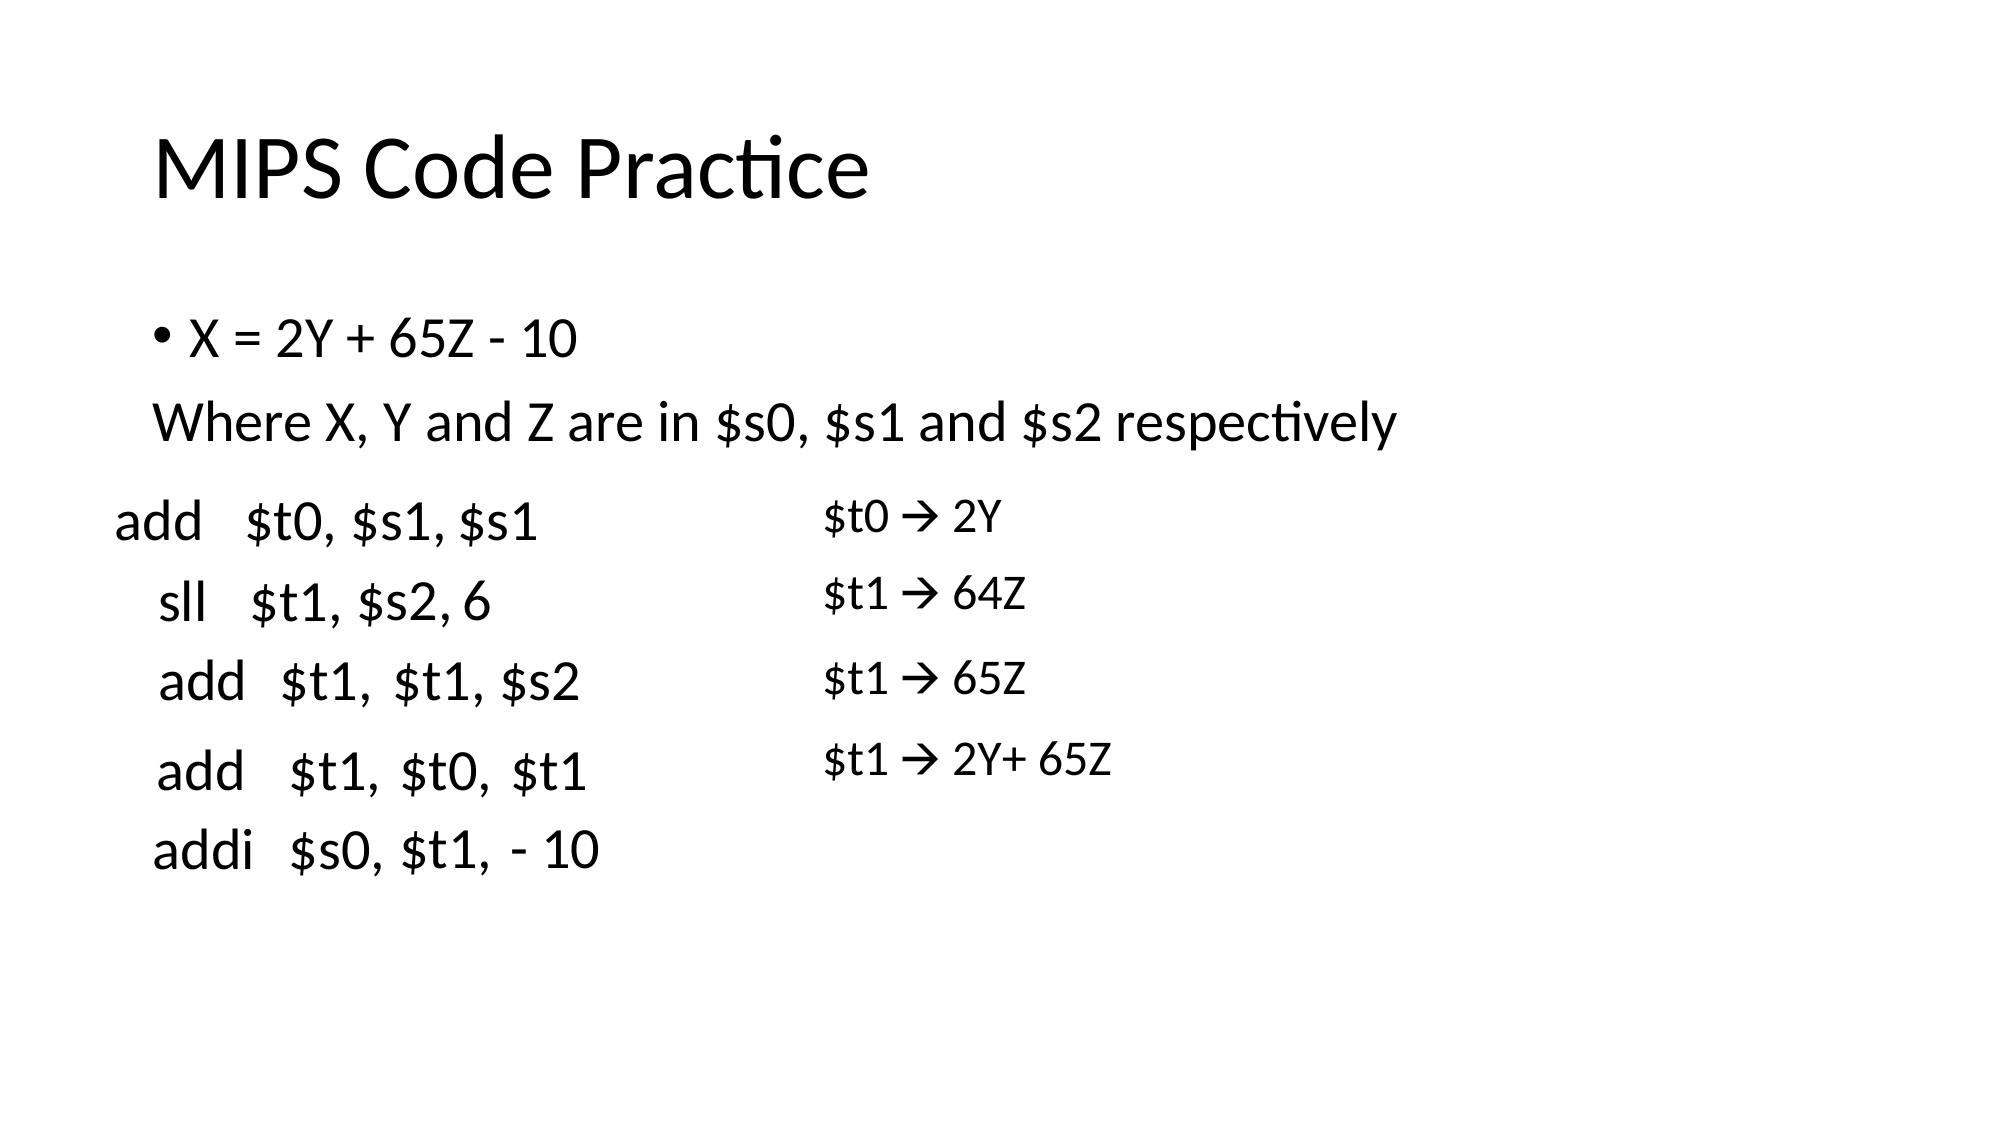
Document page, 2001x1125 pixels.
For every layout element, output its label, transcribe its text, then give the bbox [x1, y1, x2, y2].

text_box $s2 [484, 642, 614, 720]
text_box sll [143, 563, 234, 640]
text_box - 10 [495, 811, 625, 888]
title MIPS Code Practice [137, 59, 1863, 278]
text_box $t1, [377, 642, 484, 720]
text_box $t1 🡪 2Y+ 65Z [806, 725, 1248, 802]
text_box add [100, 483, 229, 560]
text_box $s0, [273, 811, 384, 888]
text_box 6 [447, 562, 578, 640]
text_box $t1 [495, 732, 625, 810]
list X = 2Y + 65Z - 10 Where X, Y and Z are in $s0, $s1 and $s2 respectively [137, 299, 1477, 431]
text_box add [141, 733, 273, 810]
text_box $s2, [341, 562, 447, 640]
text_box $s1 [442, 482, 572, 560]
text_box addi [137, 811, 273, 888]
text_box $t1 🡪 65Z [806, 643, 1248, 721]
text_box $s1, [335, 482, 442, 560]
text_box add [143, 643, 264, 720]
text_box $t1, [384, 811, 495, 888]
text_box $t1, [234, 563, 341, 640]
text_box $t0 🡪 2Y [806, 482, 1248, 558]
text_box $t0, [229, 483, 335, 560]
text_box $t1, [273, 733, 384, 810]
text_box $t1, [264, 643, 377, 720]
text_box $t1 🡪 64Z [806, 558, 1248, 636]
text_box $t0, [384, 732, 495, 810]
